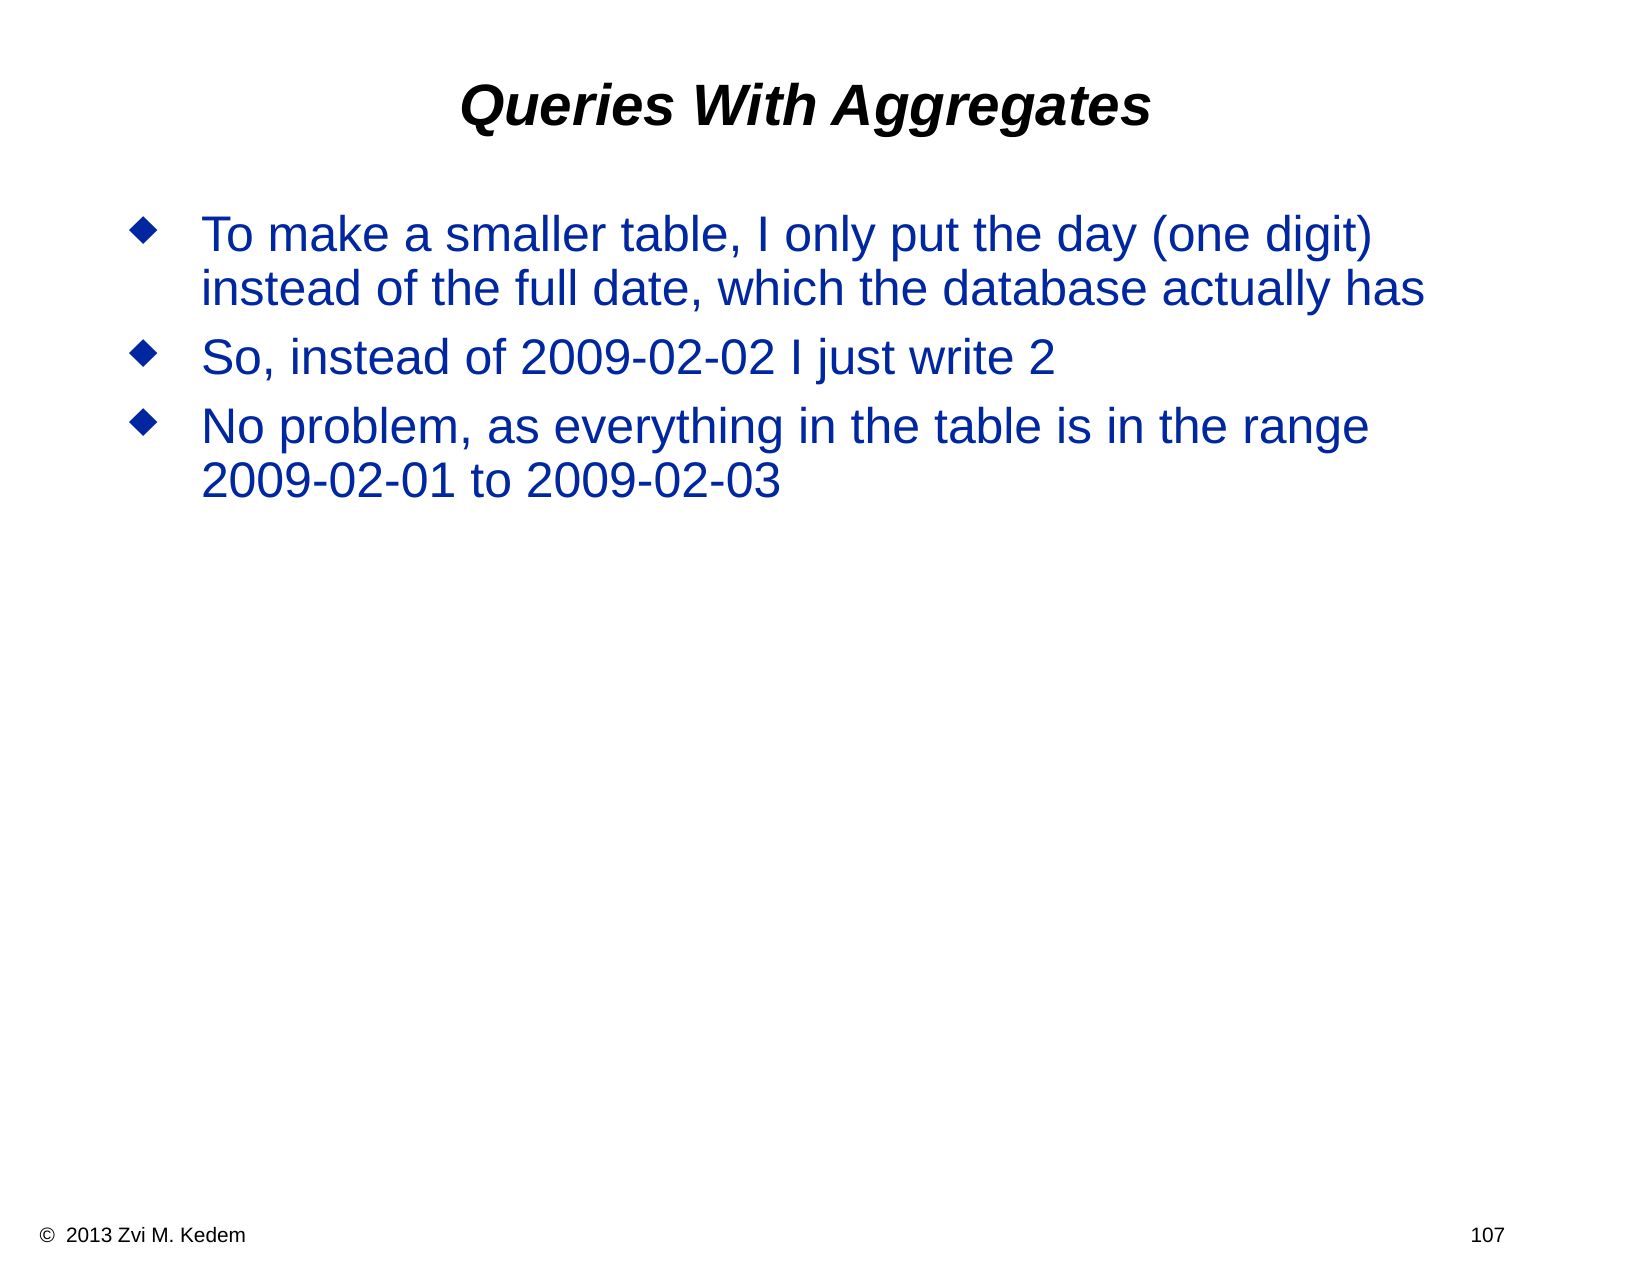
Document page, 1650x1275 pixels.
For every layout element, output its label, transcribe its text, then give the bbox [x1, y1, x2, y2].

title Queries With Aggregates [111, 36, 1501, 176]
list To make a smaller table, I only put the day (one digit) instead of the full date, which the database actually has So, instead of 2009-02-02 I just write 2 No problem, as everything in the table is in the range 2009-02-01 to 2009-02-03 [111, 199, 1513, 1201]
